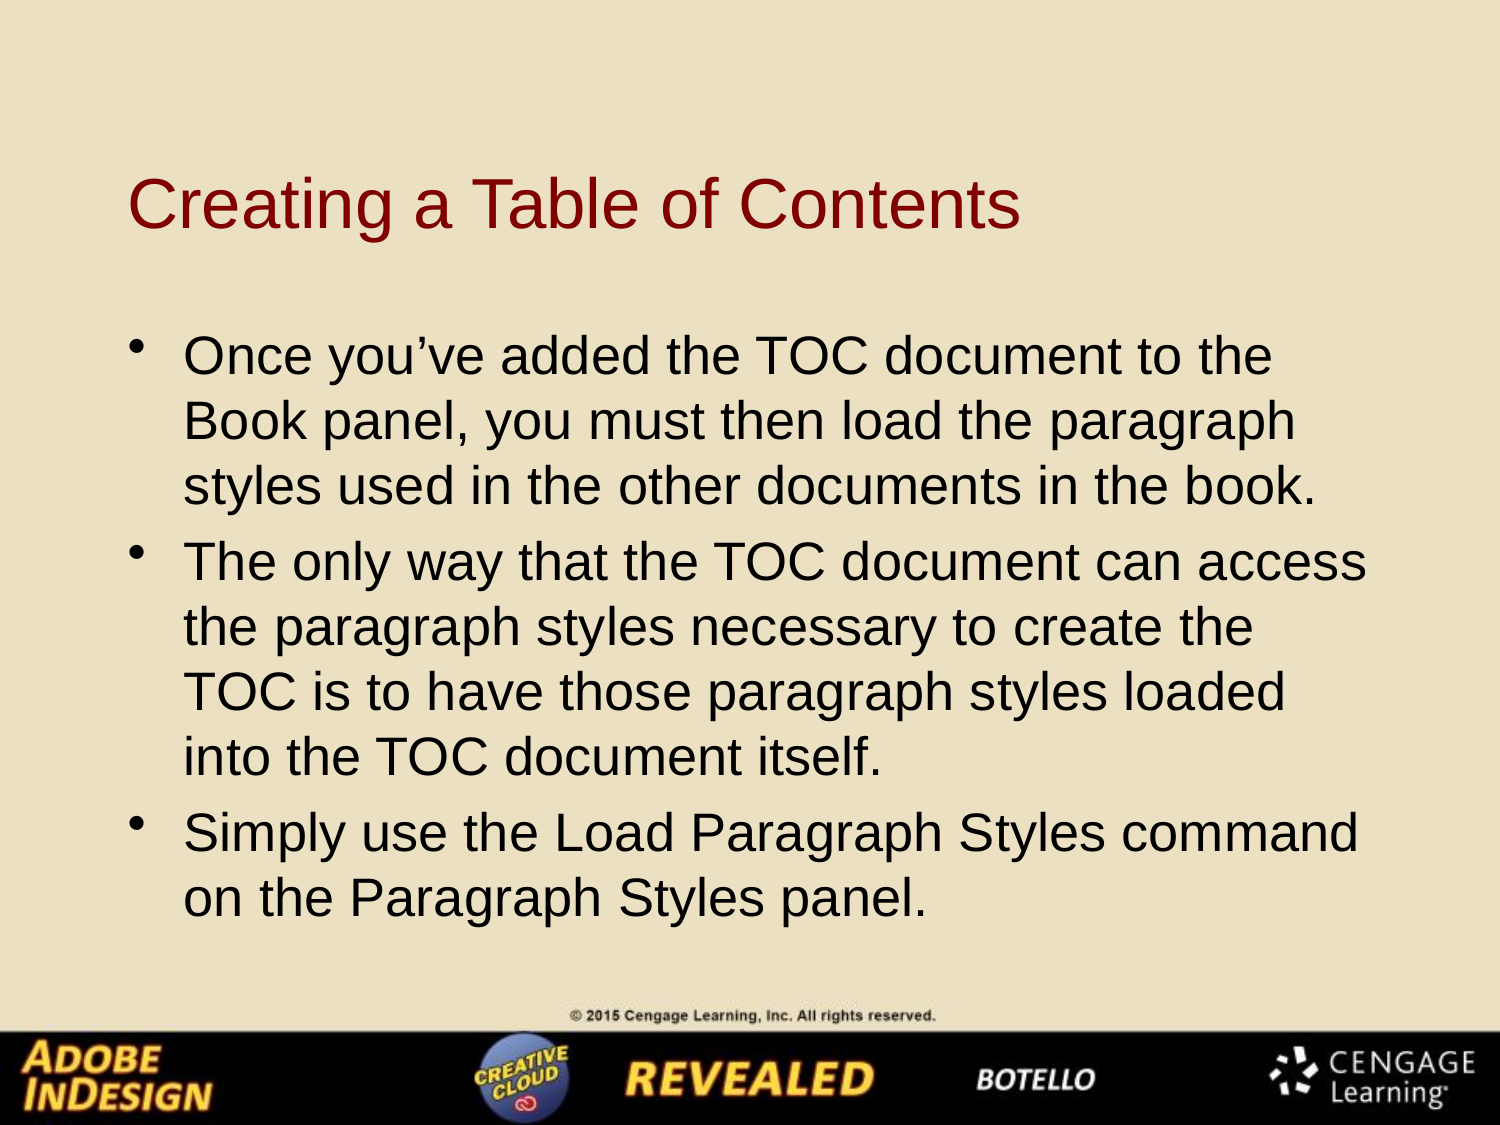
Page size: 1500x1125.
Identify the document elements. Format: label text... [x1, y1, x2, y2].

list Once you’ve added the TOC document to the Book panel, you must then load the paragraph styles used in the other documents in the book. The only way that the TOC document can access the paragraph styles necessary to create the TOC is to have those paragraph styles loaded into the TOC document itself. Simply use the Load Paragraph Styles command on the Paragraph Styles panel. [112, 312, 1388, 1000]
title Creating a Table of Contents [112, 99, 1088, 300]
picture [0, 0, 1500, 1125]
